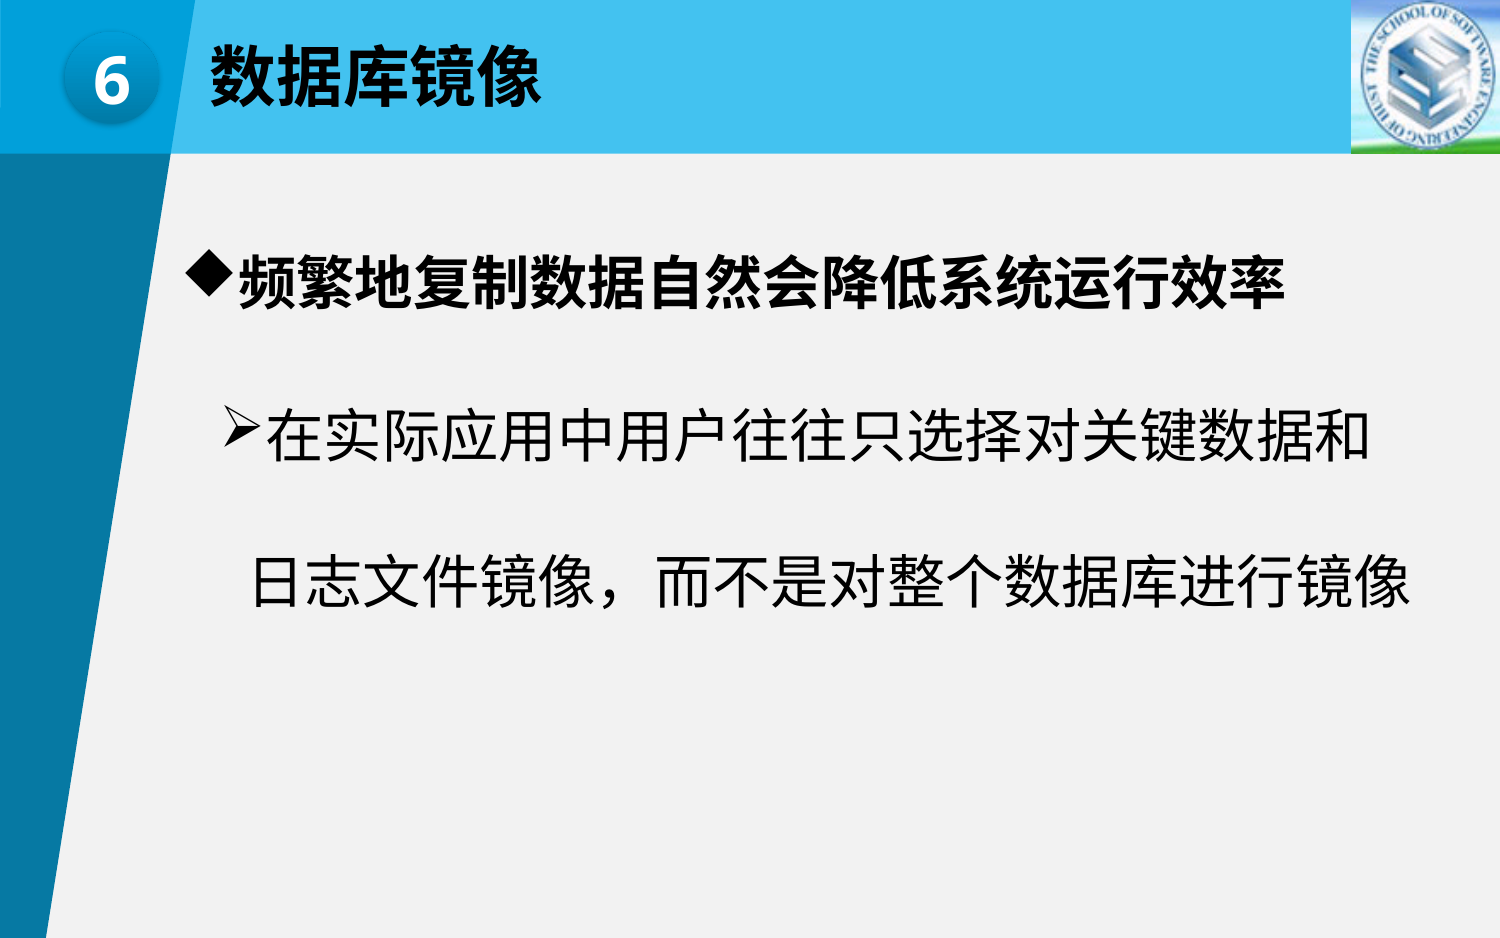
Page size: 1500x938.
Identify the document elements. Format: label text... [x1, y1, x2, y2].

picture [1351, 0, 1500, 154]
list 频繁地复制数据自然会降低系统运行效率 在实际应用中用户往往只选择对关键数据和日志文件镜像，而不是对整个数据库进行镜像 [165, 161, 1437, 646]
text_box 数据库镜像 [194, 0, 585, 150]
text_box 6 [64, 31, 160, 124]
